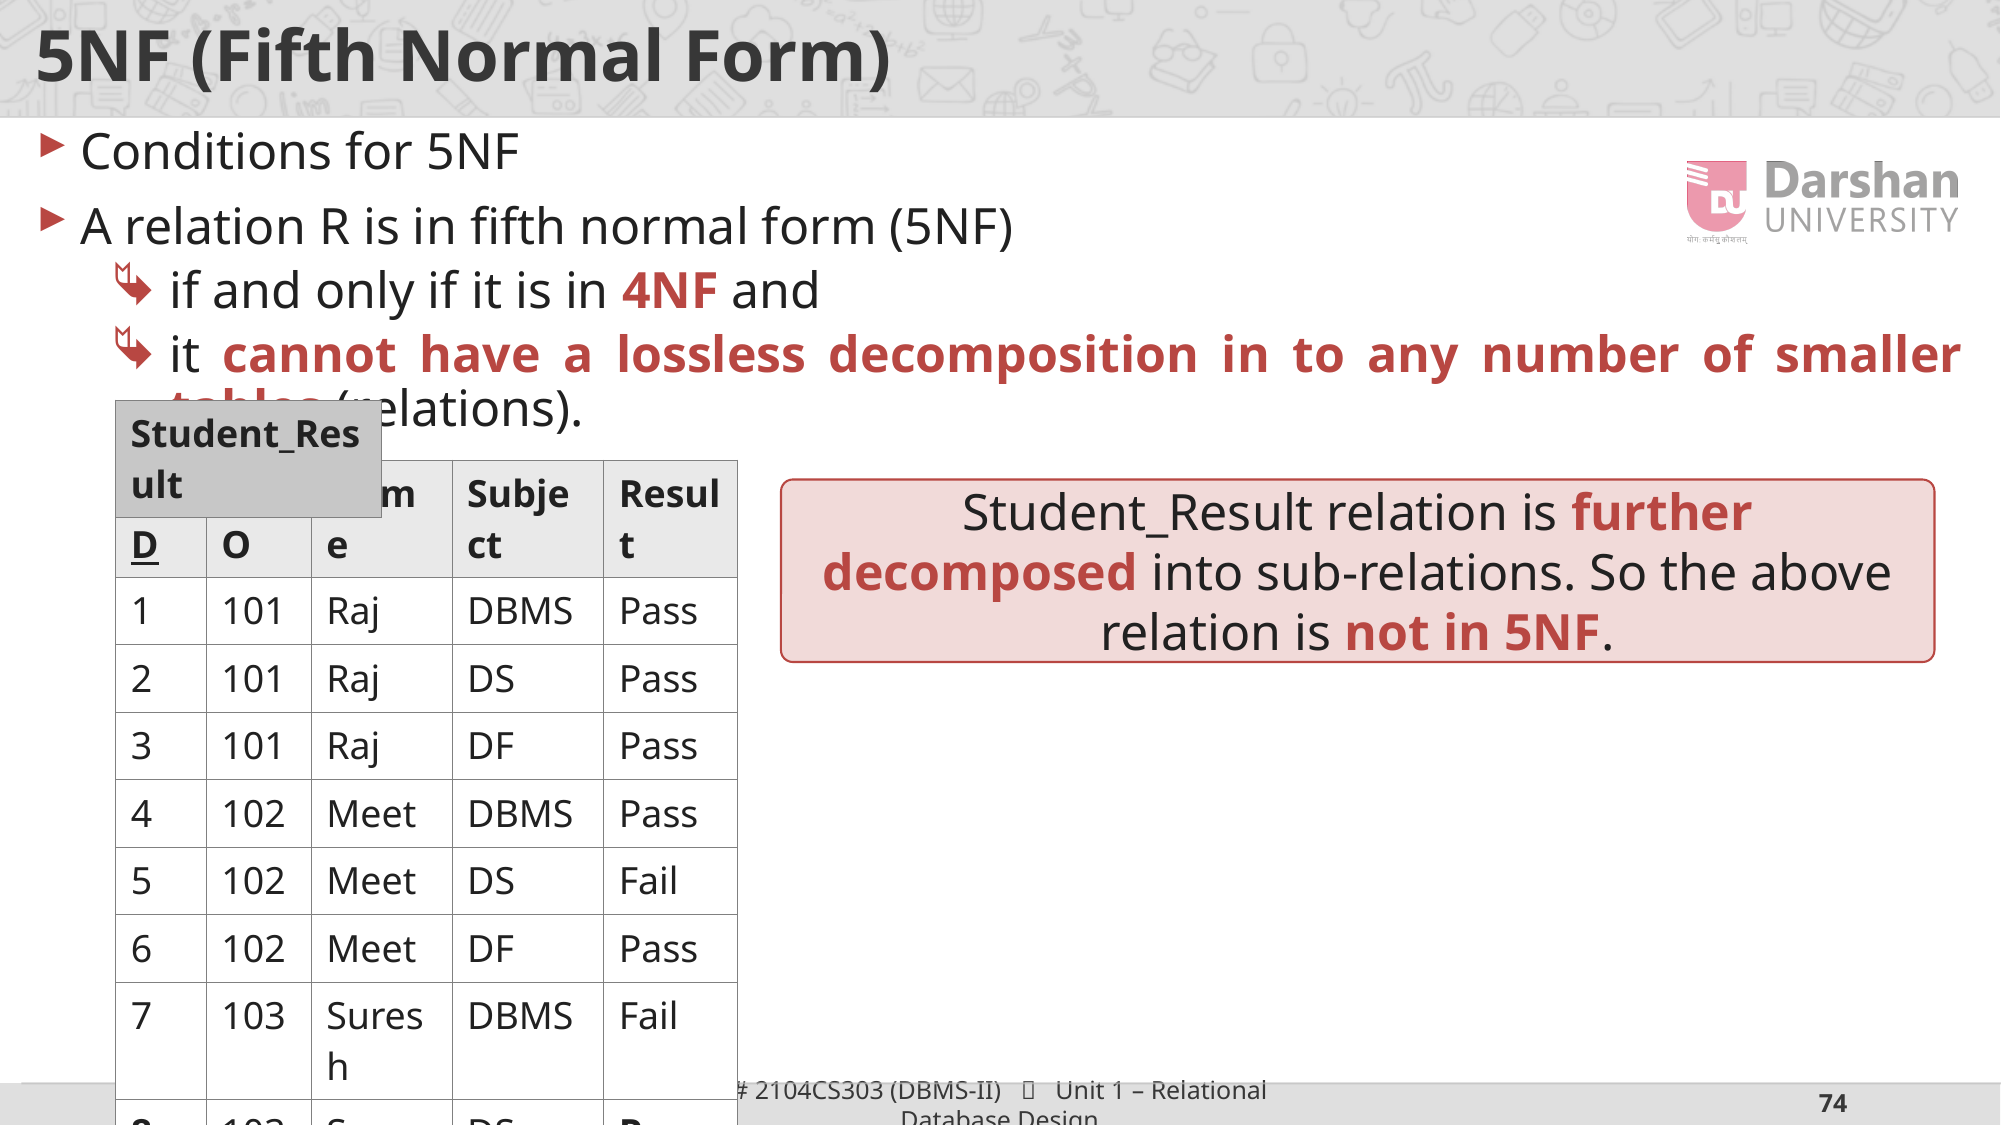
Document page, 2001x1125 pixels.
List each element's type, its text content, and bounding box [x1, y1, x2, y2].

table_cell Raj [312, 578, 452, 644]
table_cell Pass [604, 780, 737, 847]
table_cell Raj [312, 645, 452, 712]
table_cell Pass [604, 713, 737, 779]
table_header RID [116, 518, 206, 577]
table_cell 103 [207, 983, 311, 1099]
table_cell 102 [207, 915, 311, 982]
table_cell Fail [604, 983, 737, 1099]
table_header Name [312, 461, 452, 577]
table_cell 103 [207, 1100, 311, 1125]
table_cell DS [453, 848, 603, 914]
table_cell 2 [116, 645, 206, 712]
table_cell DS [453, 645, 603, 712]
table_cell 8 [116, 1100, 206, 1125]
table_header Result [604, 461, 737, 577]
table_cell Pass [604, 1100, 737, 1125]
list Conditions for 5NF A relation R is in fifth normal form (5NF) if and only if it is in 4NF and it cannot have a lossless decomposition in to any number of smaller tables (relations). [21, 118, 1979, 1068]
table_cell DS [453, 1100, 603, 1125]
table_cell Fail [604, 848, 737, 914]
table_cell 6 [116, 915, 206, 982]
table_cell DBMS [453, 578, 603, 644]
table_cell Meet [312, 848, 452, 914]
table_cell 102 [207, 780, 311, 847]
text_box Student_Result relation is further decomposed into sub-relations. So the above relation is not in 5NF. [780, 479, 1935, 663]
table_cell 3 [116, 713, 206, 779]
table_cell Pass [604, 645, 737, 712]
table_cell 1 [116, 578, 206, 644]
table_cell 5 [116, 848, 206, 914]
table_cell 101 [207, 645, 311, 712]
table_cell Pass [604, 915, 737, 982]
table_cell Meet [312, 780, 452, 847]
table_header Subject [453, 461, 603, 577]
table_cell Meet [312, 915, 452, 982]
table_cell 101 [207, 578, 311, 644]
table_cell DF [453, 713, 603, 779]
table_header RNO [207, 518, 311, 577]
table_header Student_Result [116, 401, 381, 517]
table_cell DBMS [453, 983, 603, 1099]
table_cell 101 [207, 713, 311, 779]
table_cell 102 [207, 848, 311, 914]
table_cell Raj [312, 713, 452, 779]
table_cell Suresh [312, 1100, 452, 1125]
table_cell Suresh [312, 983, 452, 1099]
title 5NF (Fifth Normal Form) [0, 0, 2000, 117]
table_cell 7 [116, 983, 206, 1099]
table_cell 4 [116, 780, 206, 847]
table_cell DF [453, 915, 603, 982]
table_cell DBMS [453, 780, 603, 847]
table_cell Pass [604, 578, 737, 644]
